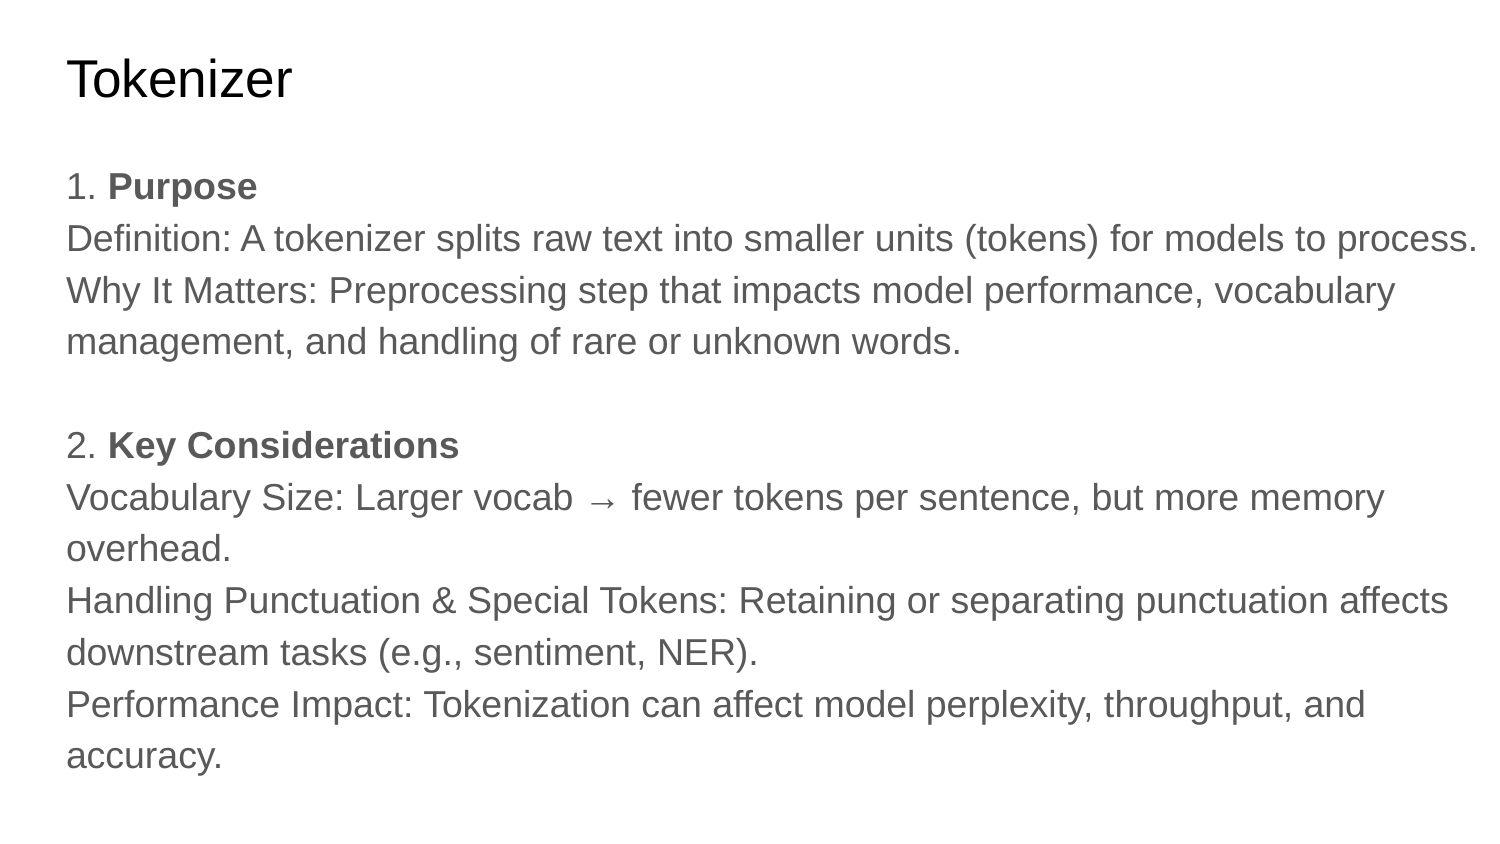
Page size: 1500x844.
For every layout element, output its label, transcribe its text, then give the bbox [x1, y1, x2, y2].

list 1. Purpose Definition: A tokenizer splits raw text into smaller units (tokens) for models to process. Why It Matters: Preprocessing step that impacts model performance, vocabulary management, and handling of rare or unknown words. 2. Key Considerations Vocabulary Size: Larger vocab → fewer tokens per sentence, but more memory overhead. Handling Punctuation & Special Tokens: Retaining or separating punctuation affects downstream tasks (e.g., sentiment, NER). Performance Impact: Tokenization can affect model perplexity, throughput, and accuracy. [51, 140, 1500, 828]
title Tokenizer [51, 29, 1449, 124]
